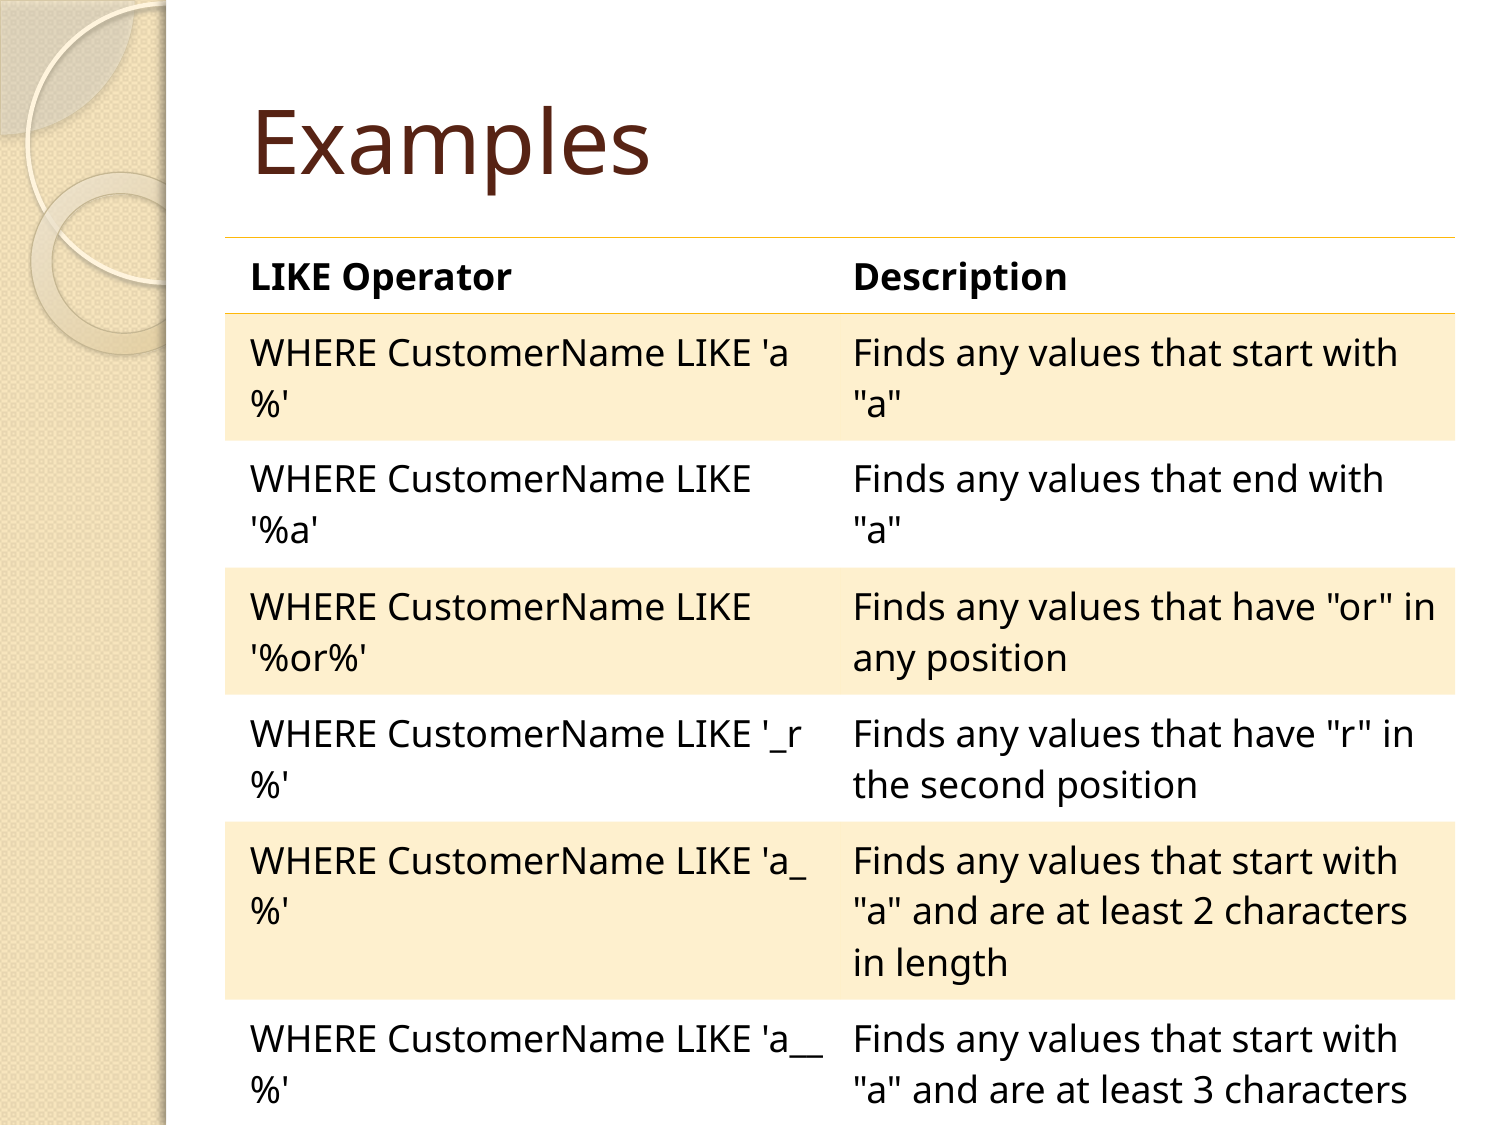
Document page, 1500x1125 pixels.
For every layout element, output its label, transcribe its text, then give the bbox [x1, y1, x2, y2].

table_header LIKE Operator [225, 238, 840, 313]
table_cell Finds any values that have "or" in any position [840, 568, 1455, 695]
table_cell Finds any values that start with "a" and are at least 3 characters in length [840, 1000, 1455, 1125]
table_cell WHERE CustomerName LIKE 'a%' [225, 314, 840, 441]
table_cell WHERE CustomerName LIKE '%or%' [225, 568, 840, 695]
title Examples [235, 45, 1466, 233]
table_cell WHERE CustomerName LIKE '_r%' [225, 695, 840, 822]
table_cell Finds any values that start with "a" [840, 314, 1455, 441]
table_cell WHERE CustomerName LIKE 'a_%' [225, 822, 840, 1000]
table_header Description [840, 238, 1455, 313]
table_cell Finds any values that start with "a" and are at least 2 characters in length [840, 822, 1455, 1000]
table_cell WHERE CustomerName LIKE 'a__%' [225, 1000, 840, 1125]
table_cell WHERE CustomerName LIKE '%a' [225, 441, 840, 568]
table_cell Finds any values that end with "a" [840, 441, 1455, 568]
table_cell Finds any values that have "r" in the second position [840, 695, 1455, 822]
